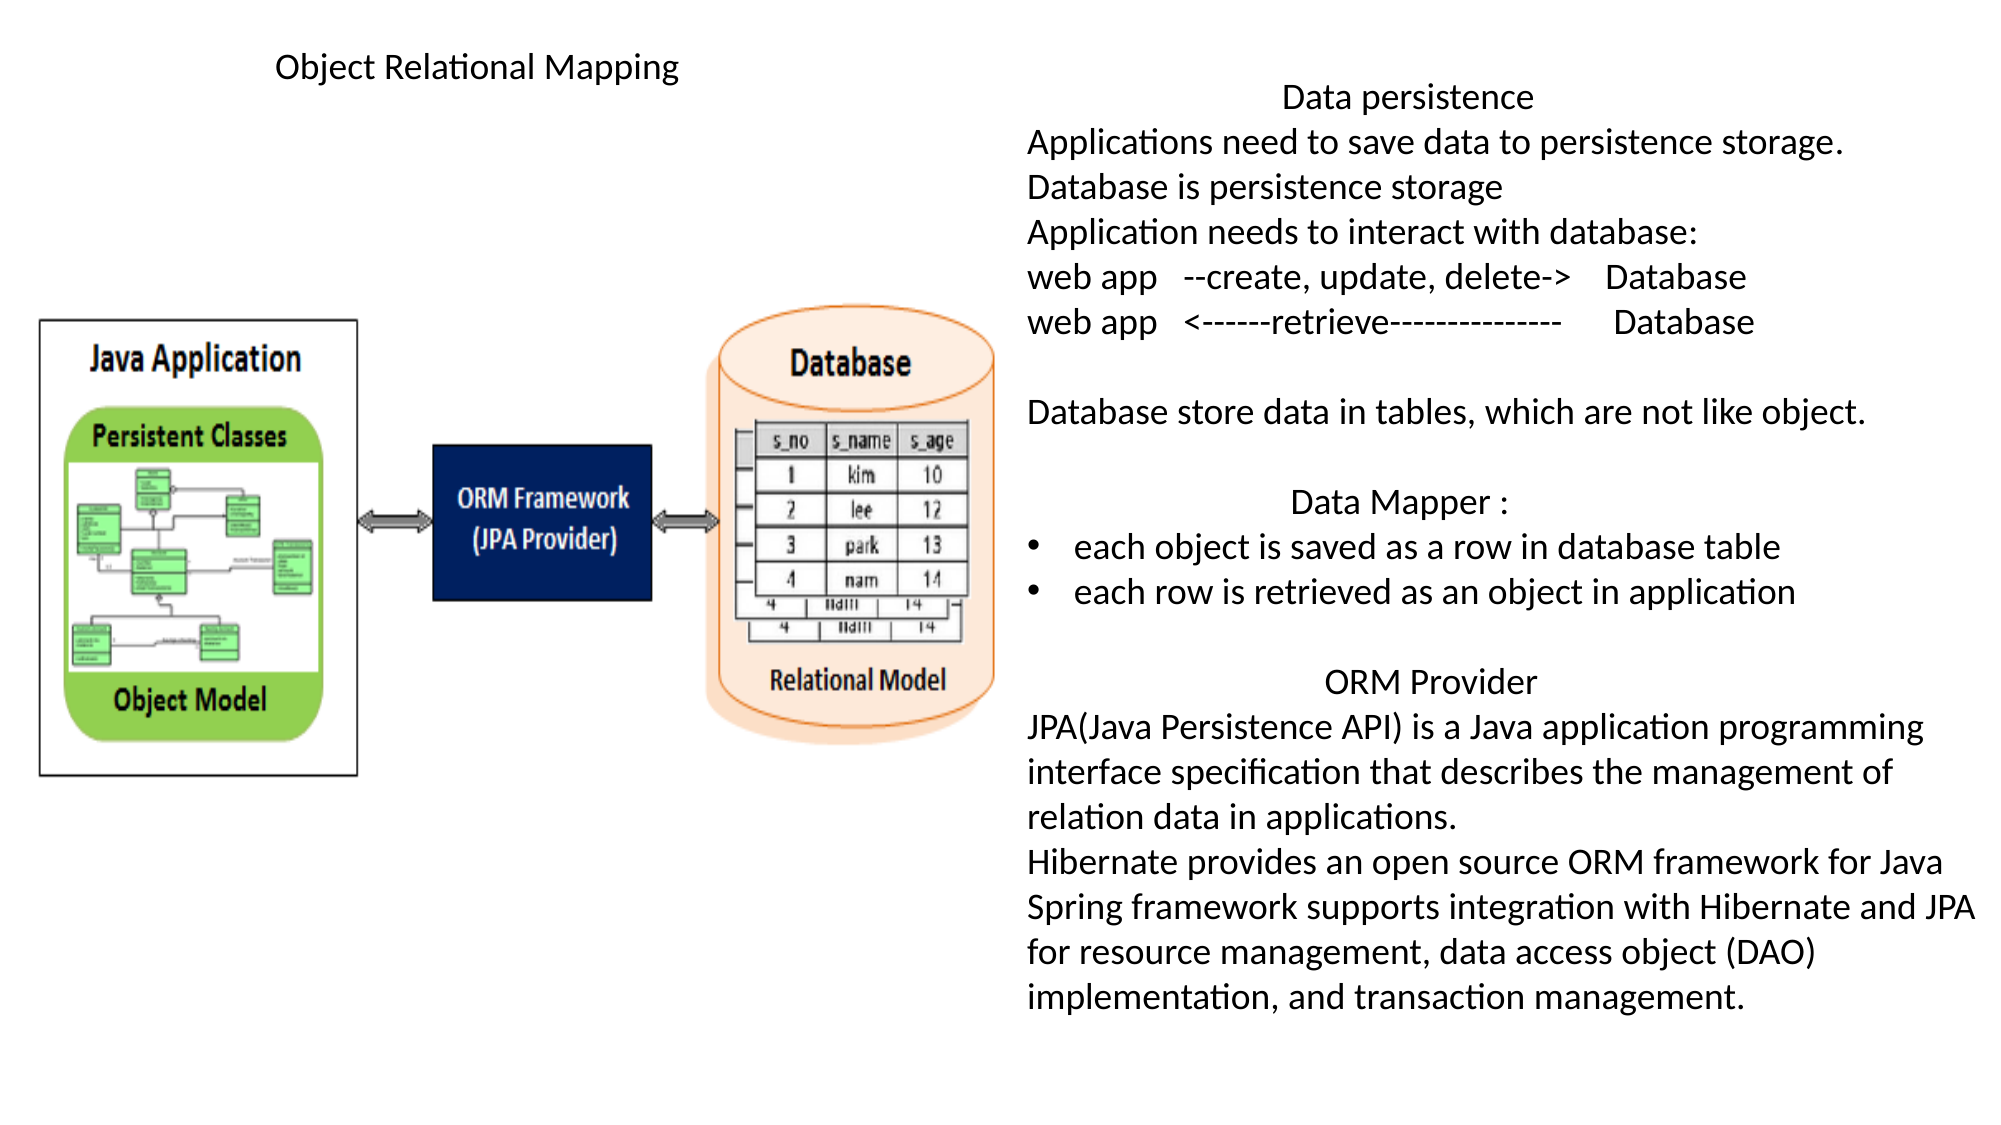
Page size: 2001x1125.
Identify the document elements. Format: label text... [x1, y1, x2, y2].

text_box Object Relational Mapping [260, 34, 1053, 95]
text_box Data persistence Applications need to save data to persistence storage. Database is persistence storage Application needs to interact with database: web app --create, update, delete-> Database web app <------retrieve--------------- Database Database store data in tables, which are not like object. Data Mapper : each object is saved as a row in database table each row is retrieved as an object in application ORM Provider JPA(Java Persistence API) is a Java application programming interface specification that describes the management of relation data in applications. Hibernate provides an open source ORM framework for Java Spring framework supports integration with Hibernate and JPA for resource management, data access object (DAO) implementation, and transaction management. [1012, 64, 2000, 1070]
picture [26, 281, 1013, 791]
